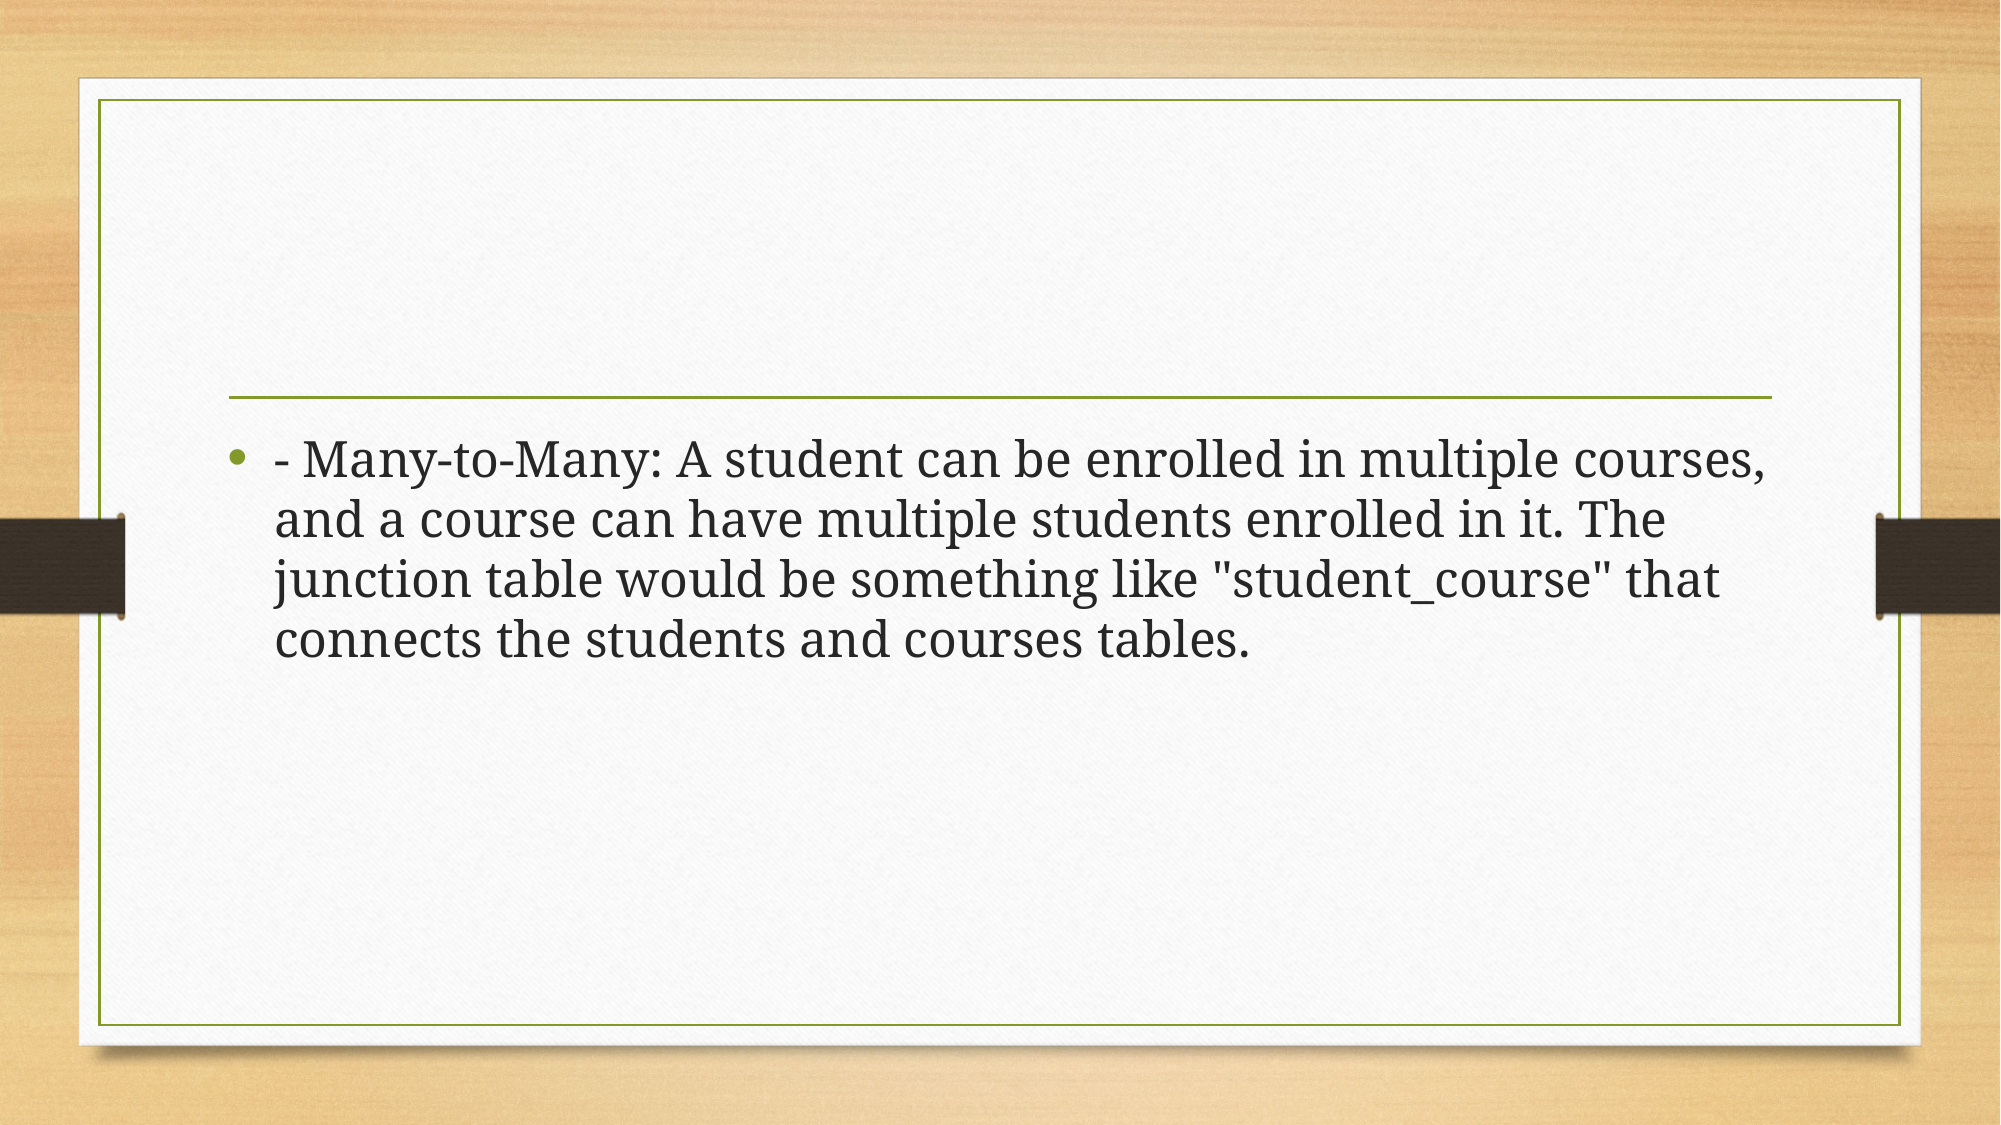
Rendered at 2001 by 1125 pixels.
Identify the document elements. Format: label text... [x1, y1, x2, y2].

picture [0, 0, 2001, 1125]
list - Many-to-Many: A student can be enrolled in multiple courses, and a course can have multiple students enrolled in it. The junction table would be something like "student_course" that connects the students and courses tables. [212, 419, 1788, 964]
